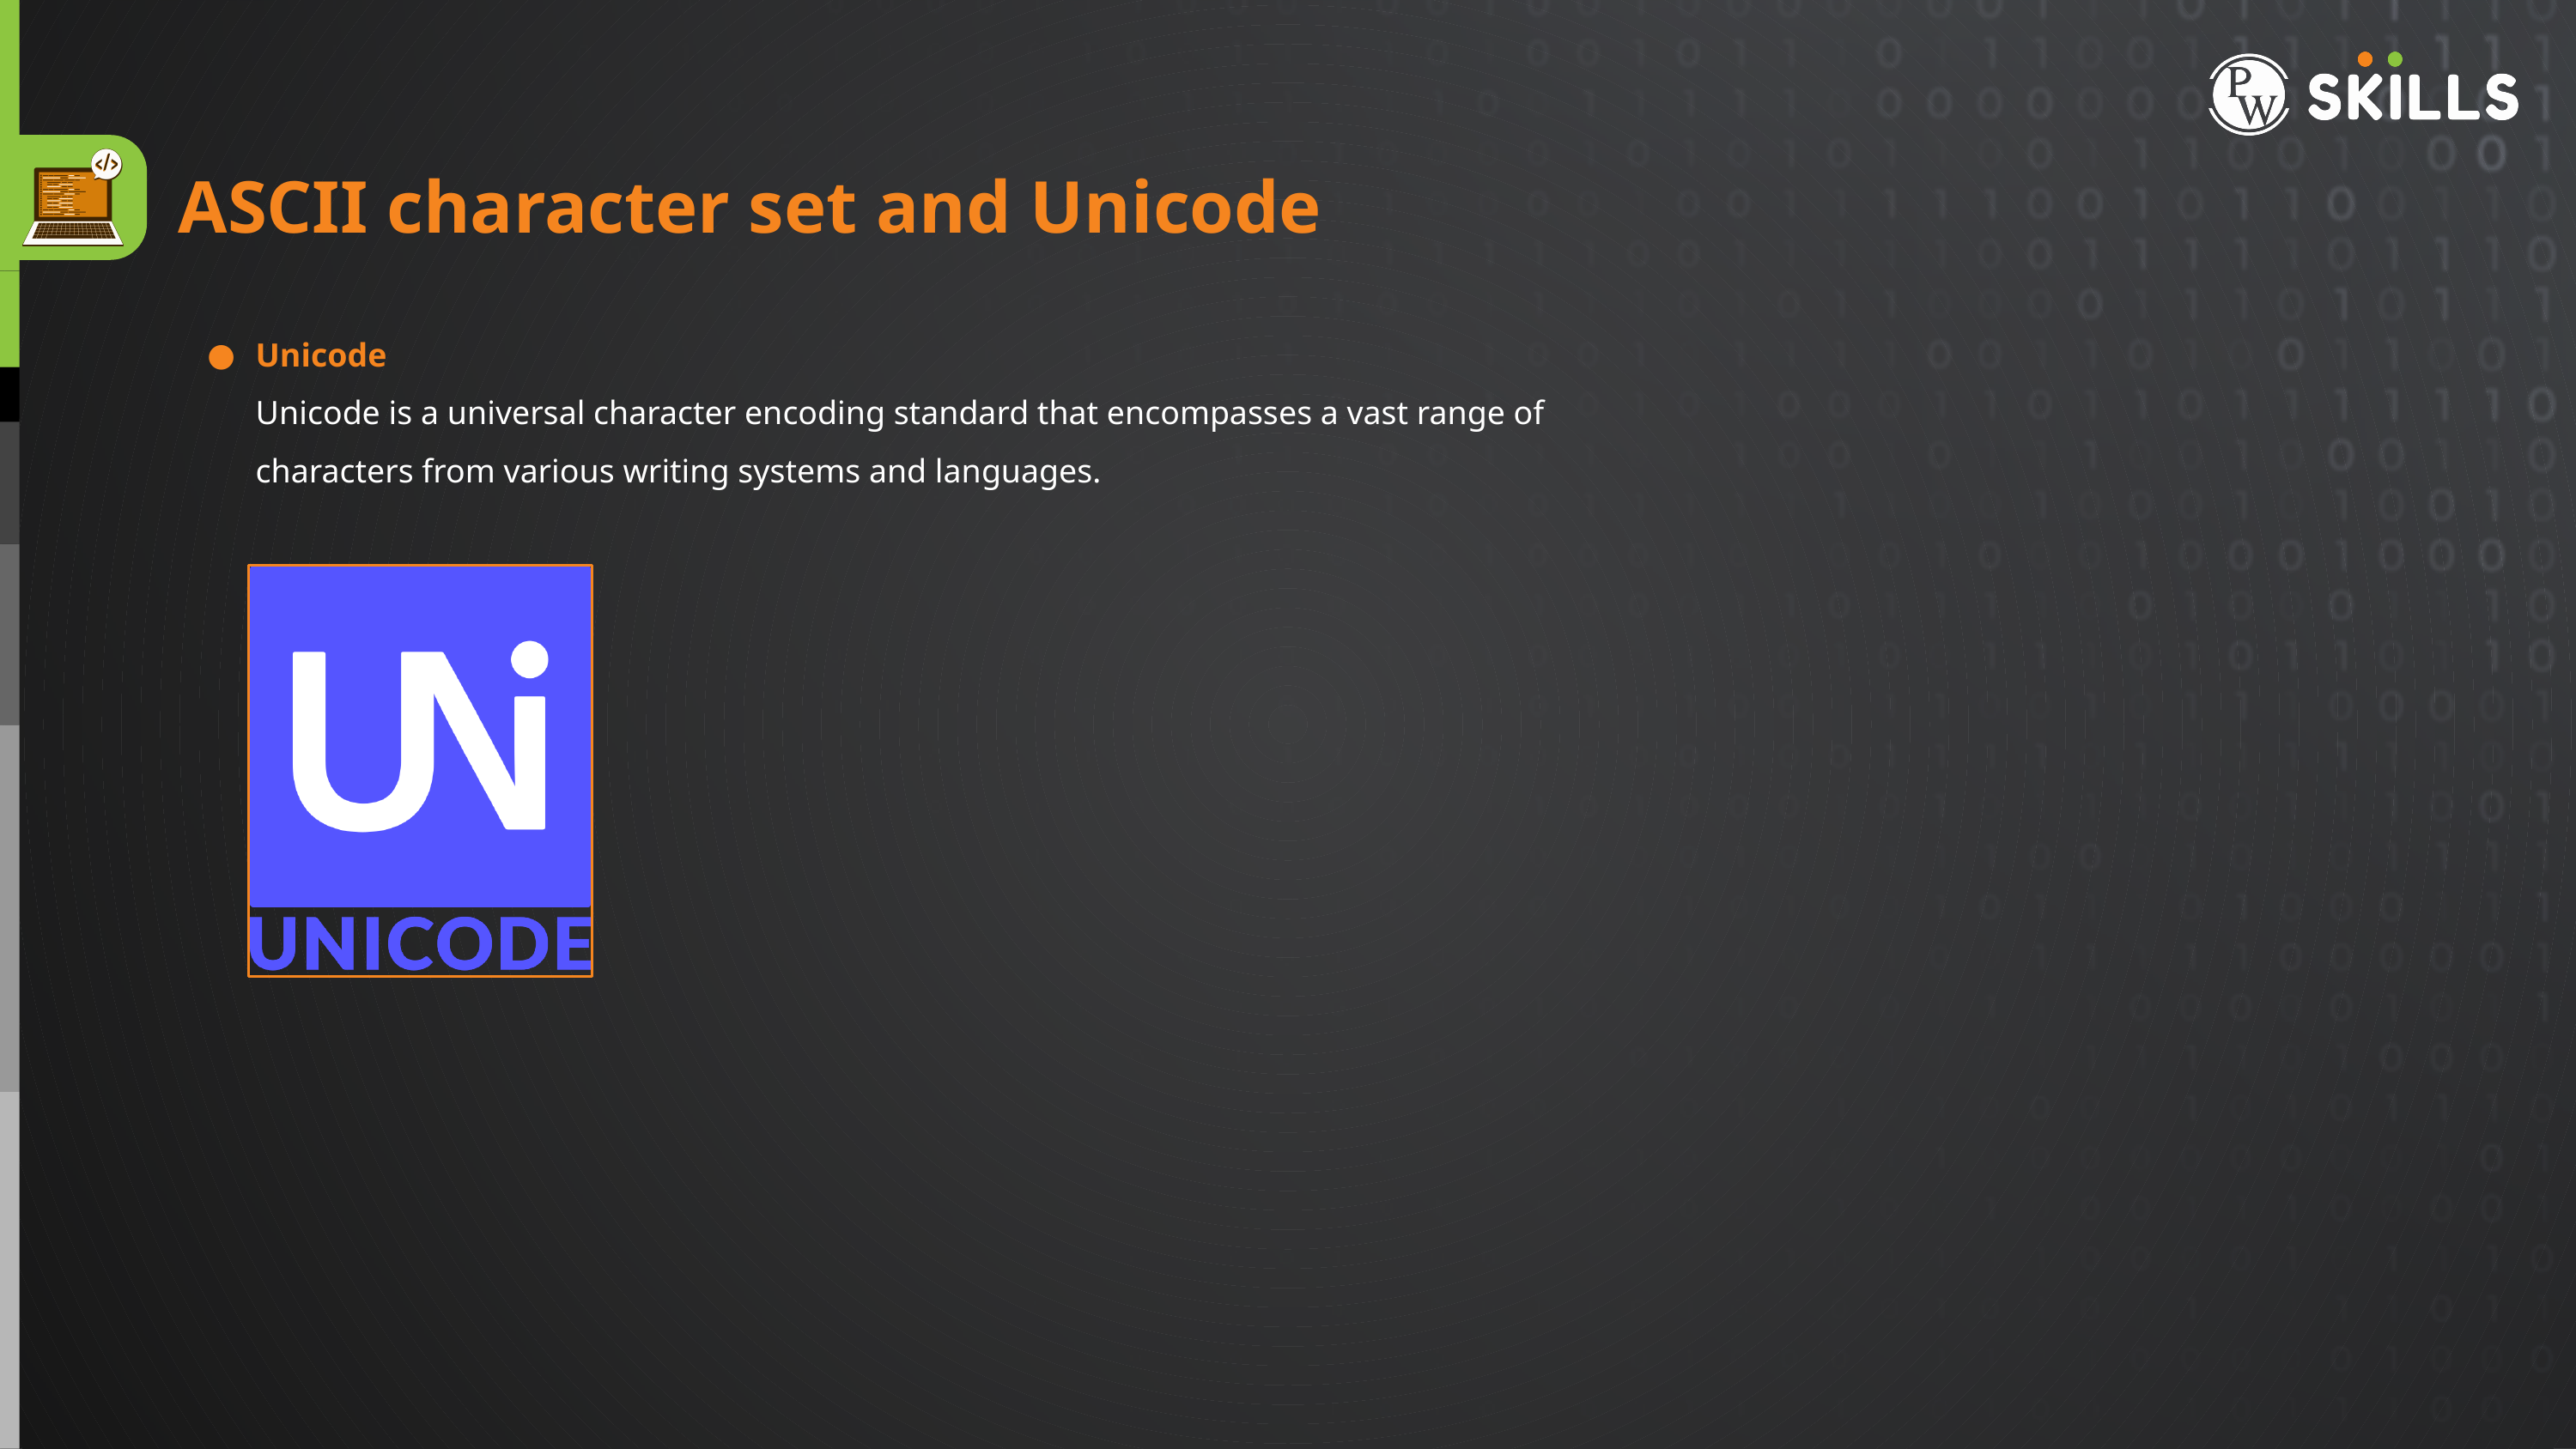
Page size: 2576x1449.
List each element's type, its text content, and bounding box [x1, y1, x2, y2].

picture [249, 566, 591, 975]
text_box ASCII character set and Unicode [178, 161, 2128, 248]
picture [22, 149, 125, 246]
text_box Unicode Unicode is a universal character encoding standard that encompasses a vast range of characters from various writing systems and languages. [178, 302, 1668, 502]
picture [2208, 52, 2518, 136]
